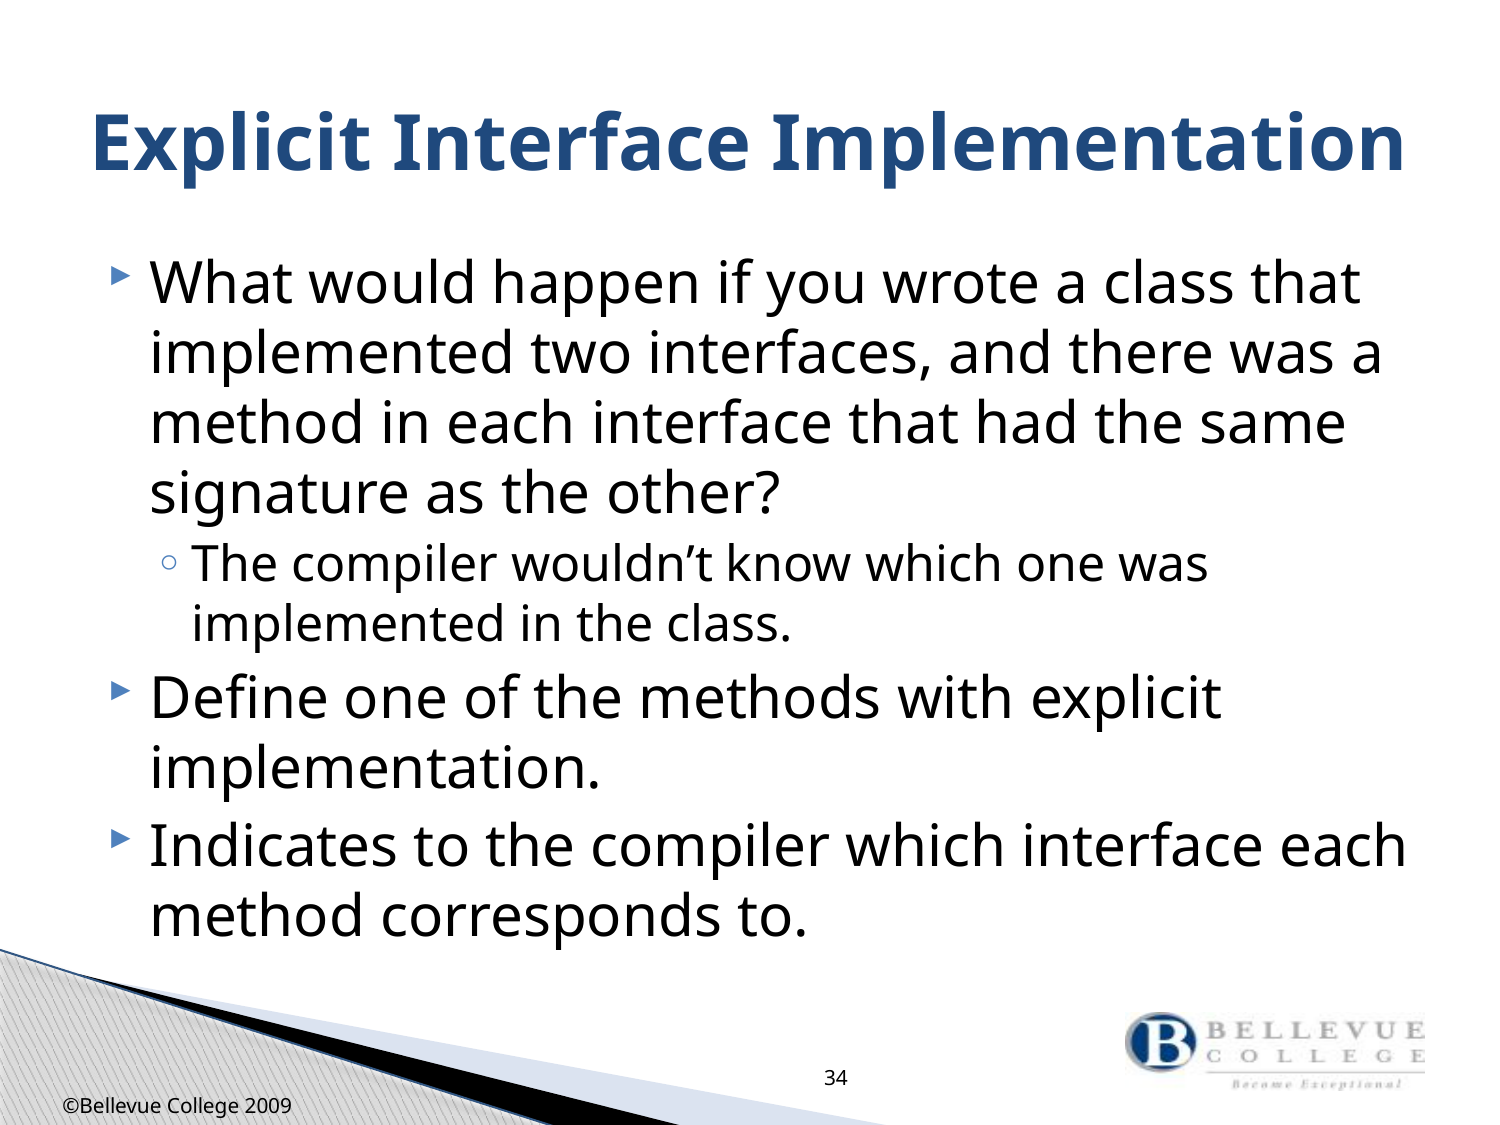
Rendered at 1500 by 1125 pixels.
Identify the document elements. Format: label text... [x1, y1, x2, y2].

picture [1125, 1012, 1425, 1091]
slide_number 34 [787, 1050, 863, 1100]
list What would happen if you wrote a class that implemented two interfaces, and there was a method in each interface that had the same signature as the other? The compiler wouldn’t know which one was implemented in the class. Define one of the methods with explicit implementation. Indicates to the compiler which interface each method corresponds to. [74, 237, 1426, 981]
footer ©Bellevue College 2009 [0, 1063, 307, 1125]
title Explicit Interface Implementation [75, 45, 1425, 233]
